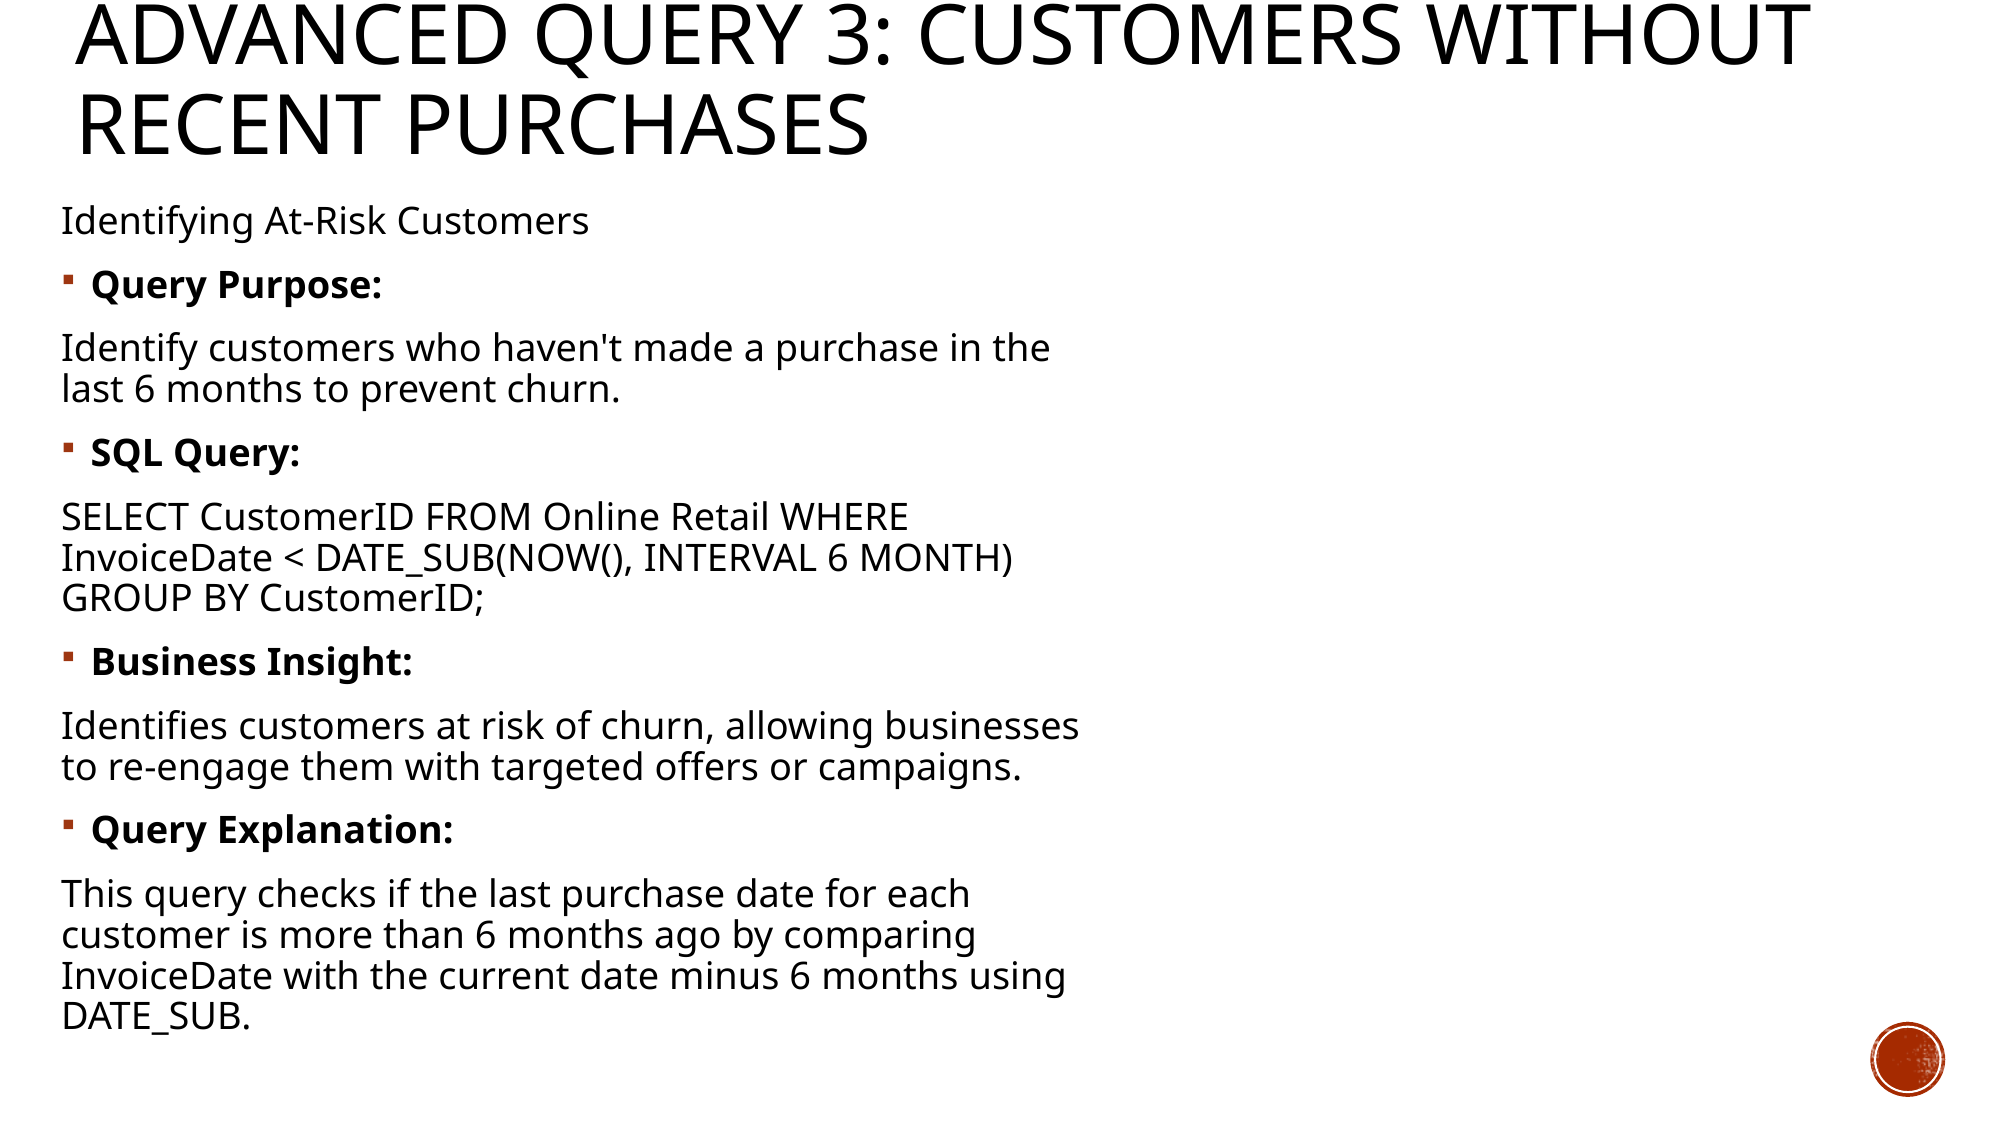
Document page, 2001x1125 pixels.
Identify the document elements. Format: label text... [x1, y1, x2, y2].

list Identifying At-Risk Customers Query Purpose: Identify customers who haven't made a purchase in the last 6 months to prevent churn. SQL Query: SELECT CustomerID FROM Online Retail WHERE InvoiceDate < DATE_SUB(NOW(), INTERVAL 6 MONTH) GROUP BY CustomerID; Business Insight: Identifies customers at risk of churn, allowing businesses to re-engage them with targeted offers or campaigns. Query Explanation: This query checks if the last purchase date for each customer is more than 6 months ago by comparing InvoiceDate with the current date minus 6 months using DATE_SUB. [46, 194, 1104, 1089]
title ADVANCED Query 3: Customers Without Recent Purchases [60, 28, 1866, 137]
